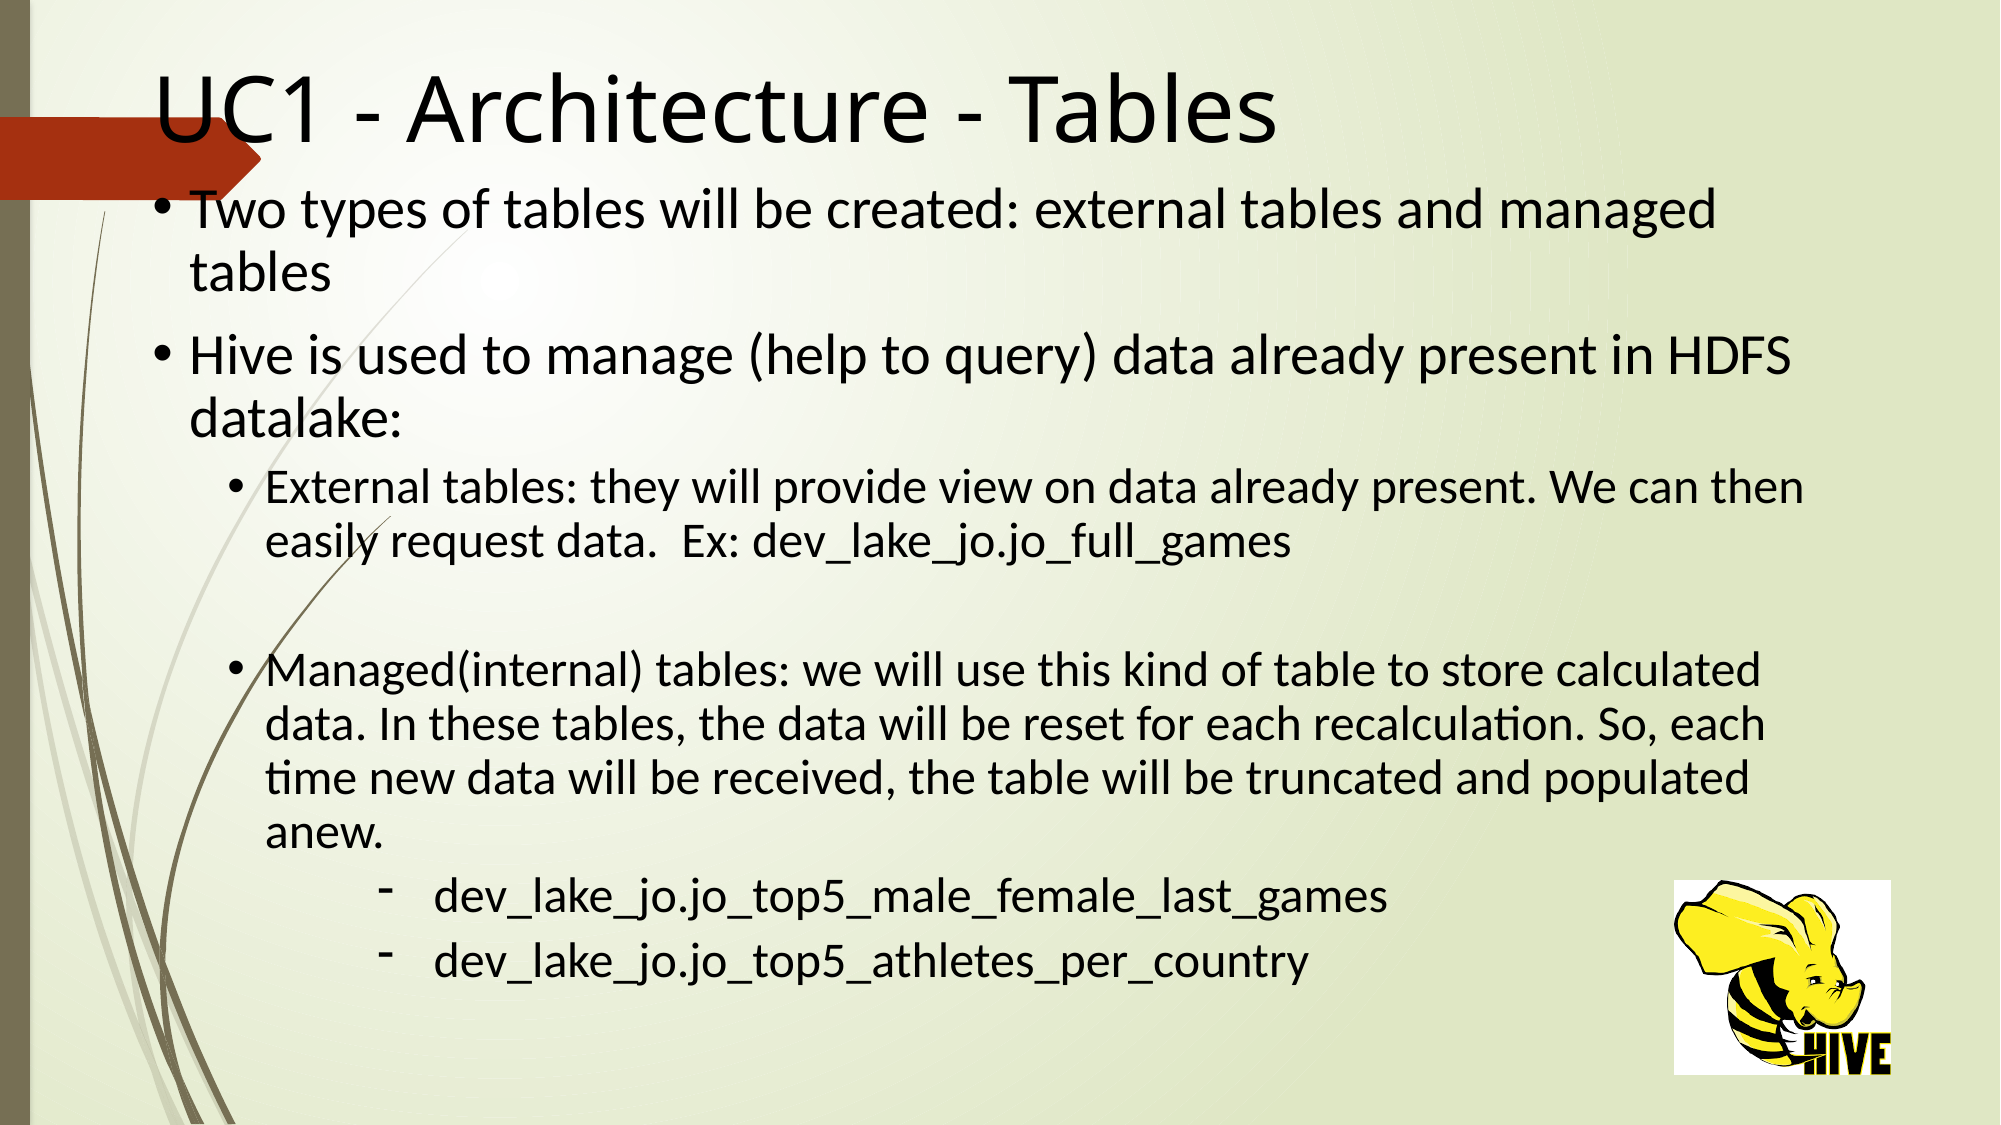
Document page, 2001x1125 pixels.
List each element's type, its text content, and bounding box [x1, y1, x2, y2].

picture [1674, 879, 1891, 1075]
text_box Two types of tables will be created: external tables and managed tables Hive is used to manage (help to query) data already present in HDFS datalake: External tables: they will provide view on data already present. We can then easily request data. Ex: dev_lake_jo.jo_full_games Managed(internal) tables: we will use this kind of table to store calculated data. In these tables, the data will be reset for each recalculation. So, each time new data will be received, the table will be truncated and populated anew. dev_lake_jo.jo_top5_male_female_last_games dev_lake_jo.jo_top5_athletes_per_country [137, 170, 1863, 1100]
text_box UC1 - Architecture - Tables [137, 3, 1863, 170]
